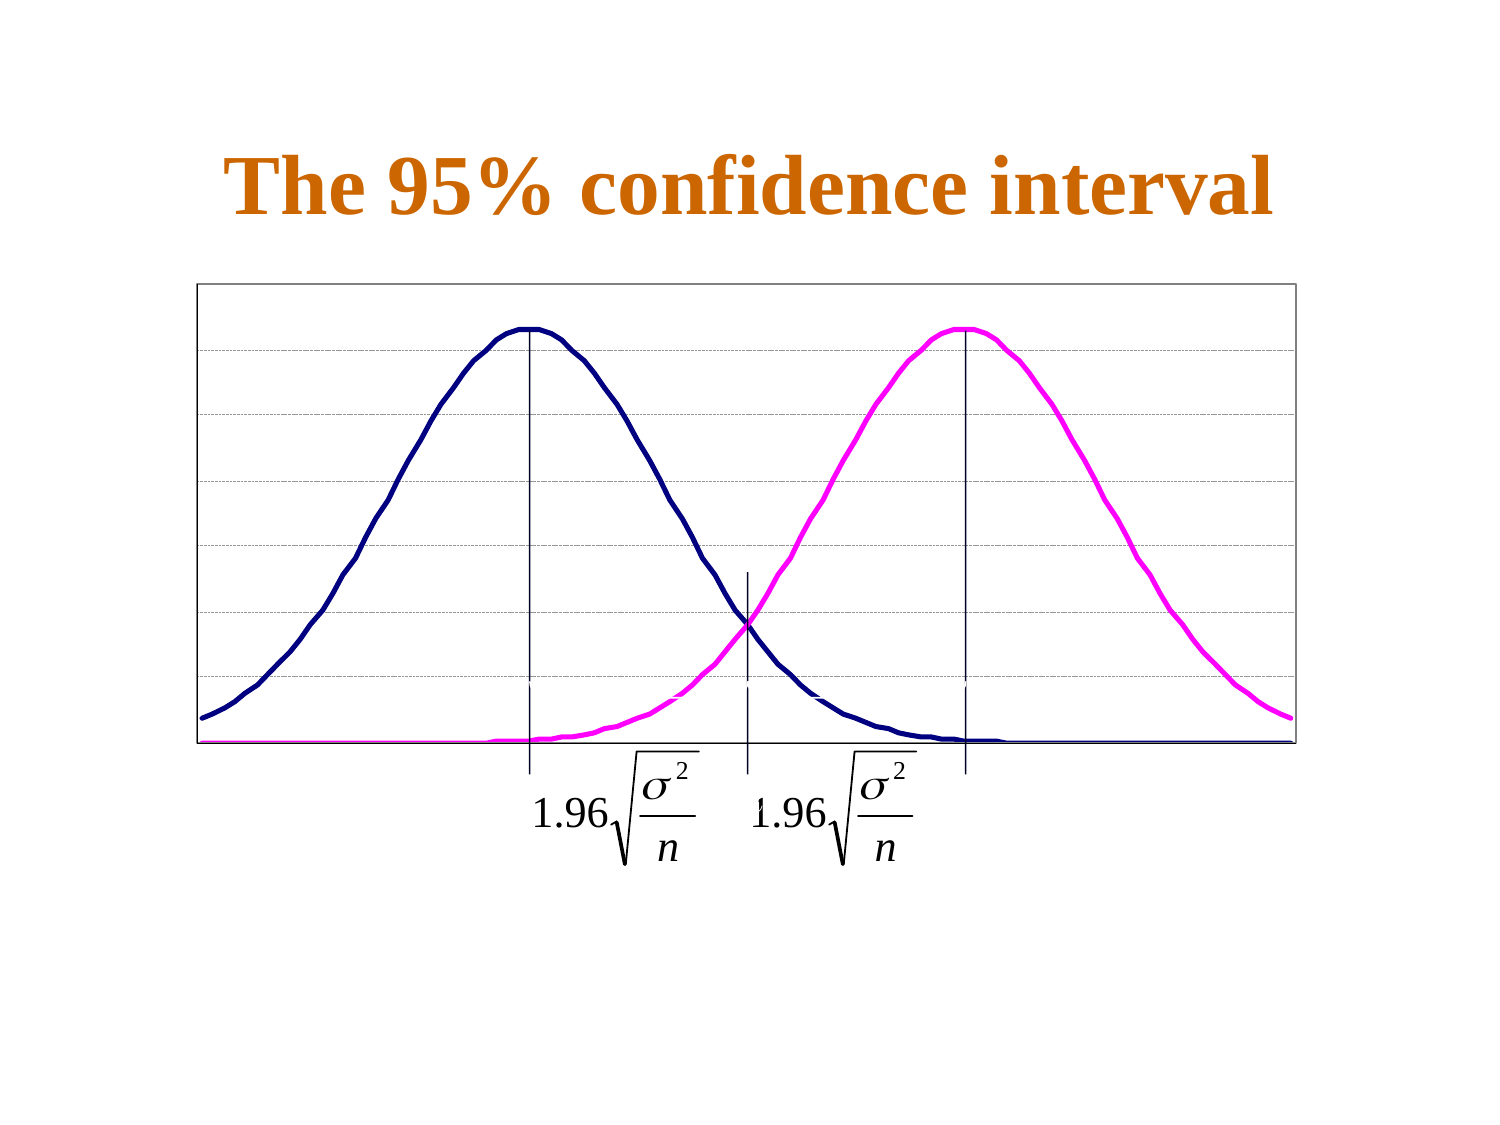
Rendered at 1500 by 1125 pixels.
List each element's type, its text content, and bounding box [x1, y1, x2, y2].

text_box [529, 681, 966, 876]
title The 95% confidence interval [62, 111, 1438, 250]
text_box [159, 252, 1334, 775]
